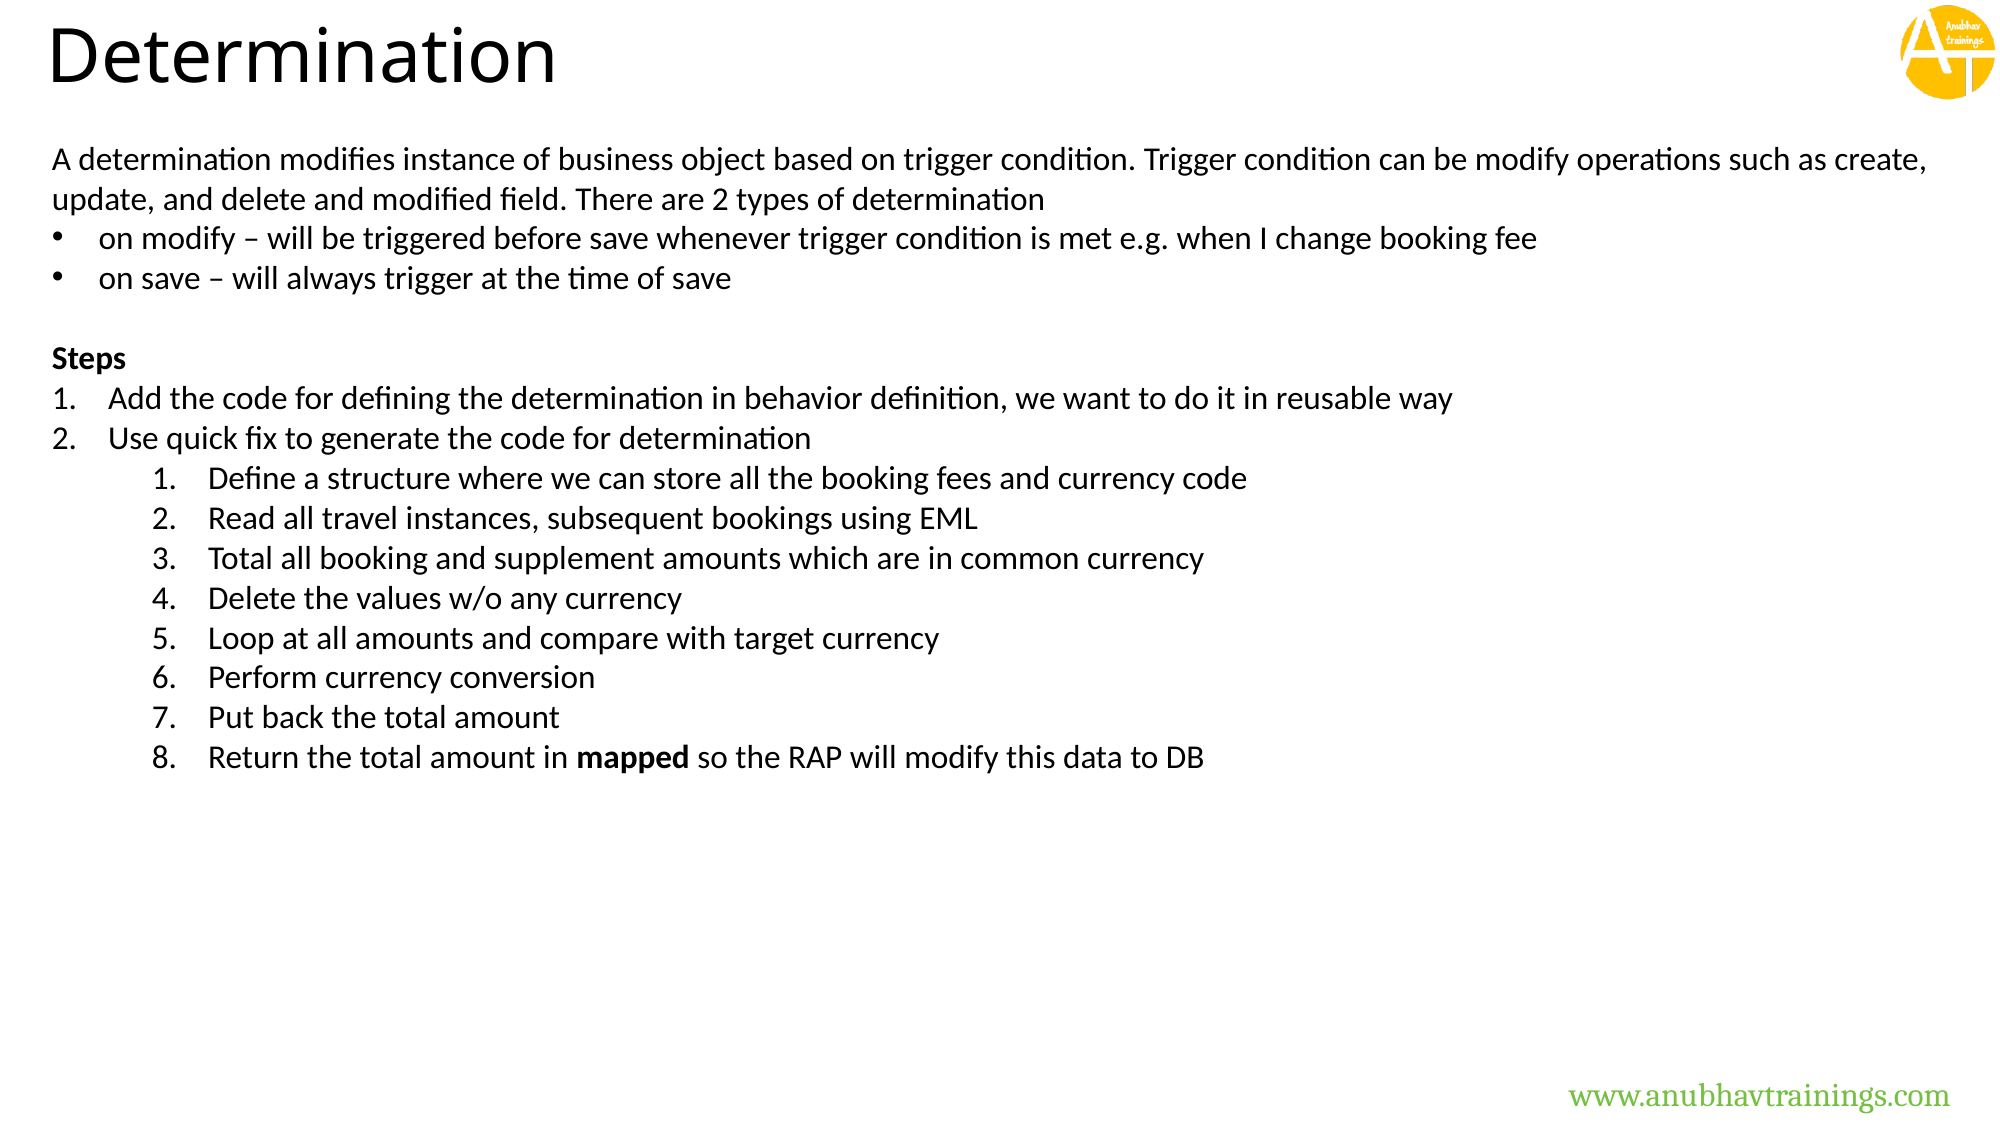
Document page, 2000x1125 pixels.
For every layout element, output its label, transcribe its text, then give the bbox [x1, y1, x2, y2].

text_box Determination [31, 0, 1874, 105]
picture [1891, 0, 2000, 107]
text_box www.anubhavtrainings.com [1554, 1065, 2000, 1121]
text_box A determination modifies instance of business object based on trigger condition. Trigger condition can be modify operations such as create, update, and delete and modified field. There are 2 types of determination on modify – will be triggered before save whenever trigger condition is met e.g. when I change booking fee on save – will always trigger at the time of save Steps Add the code for defining the determination in behavior definition, we want to do it in reusable way Use quick fix to generate the code for determination Define a structure where we can store all the booking fees and currency code Read all travel instances, subsequent bookings using EML Total all booking and supplement amounts which are in common currency Delete the values w/o any currency Loop at all amounts and compare with target currency Perform currency conversion Put back the total amount Return the total amount in mapped so the RAP will modify this data to DB [36, 129, 1974, 823]
